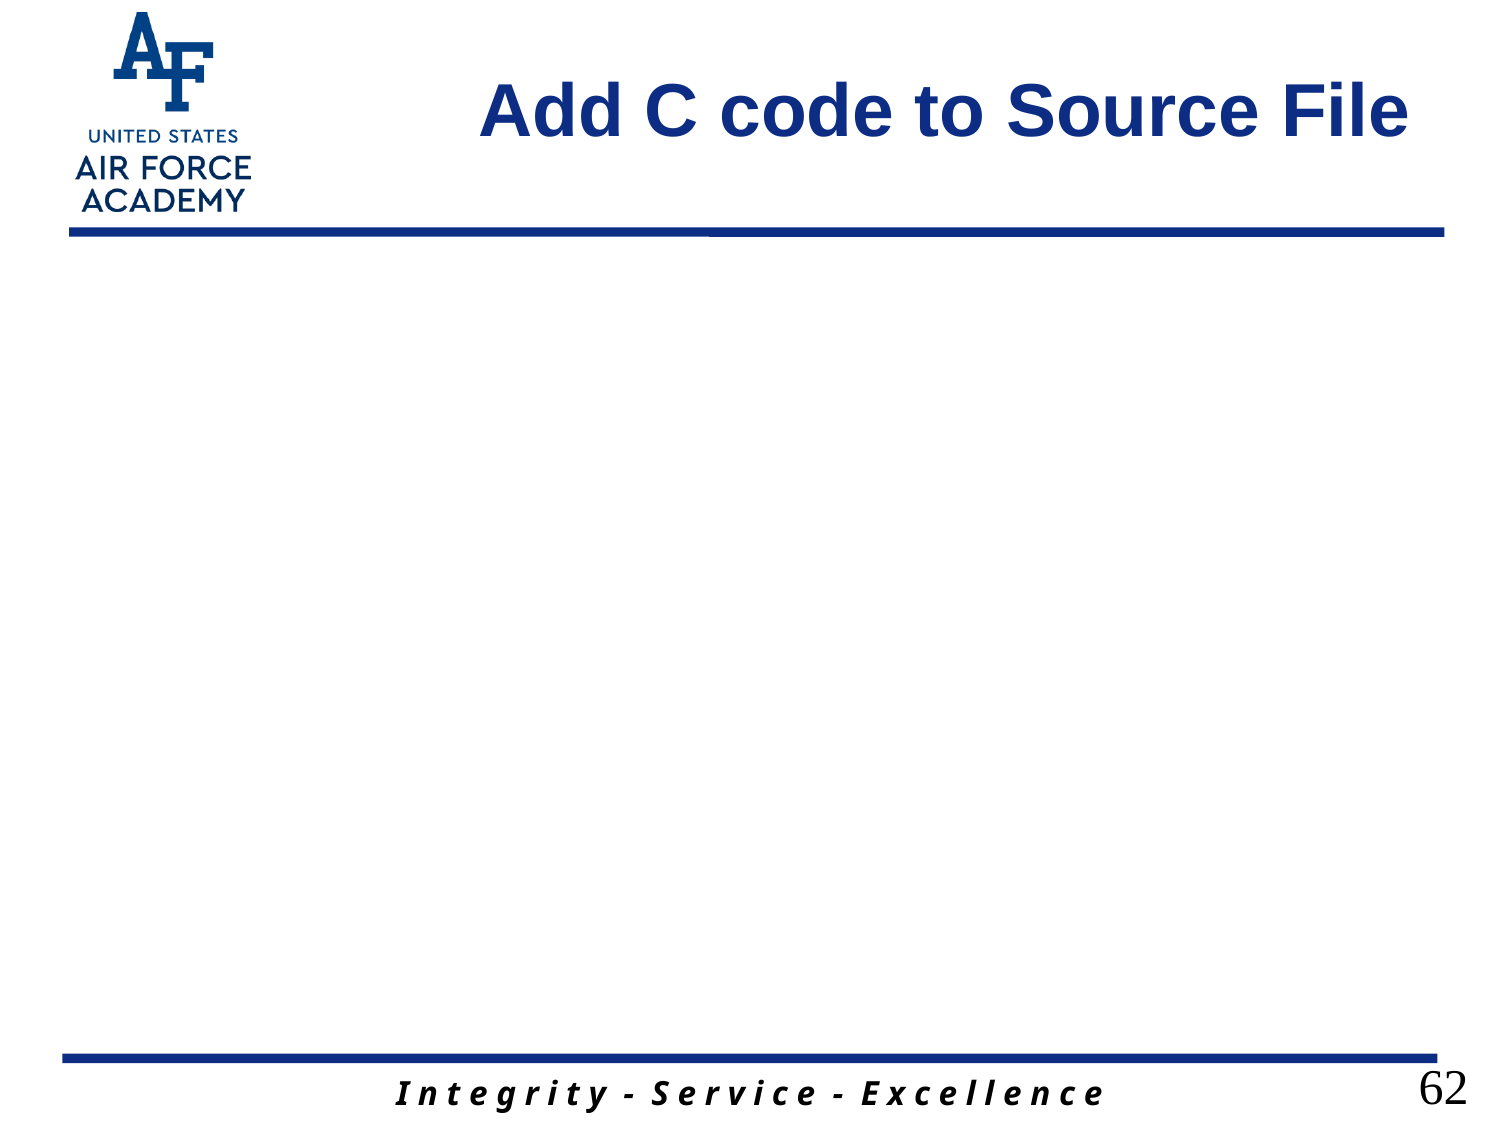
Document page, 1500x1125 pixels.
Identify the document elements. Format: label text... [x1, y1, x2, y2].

slide_number 62 [1133, 1046, 1484, 1125]
title Add C code to Source File [313, 12, 1427, 201]
picture [75, 12, 251, 212]
